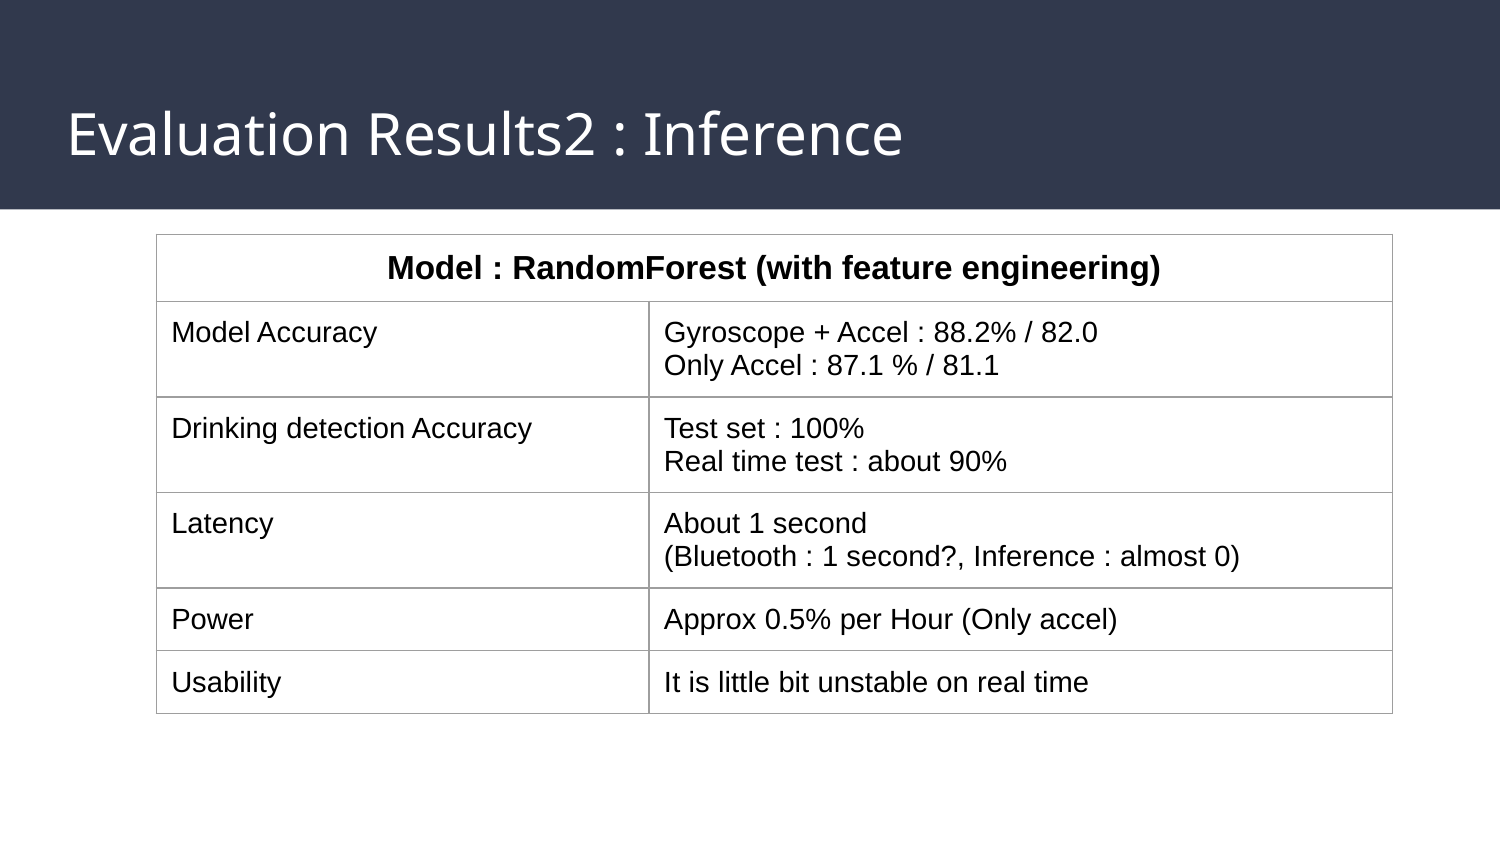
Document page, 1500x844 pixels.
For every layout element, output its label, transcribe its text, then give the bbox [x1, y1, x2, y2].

table_cell Model Accuracy [157, 302, 648, 396]
table_cell Test set : 100% Real time test : about 90% [650, 398, 1392, 492]
table_cell Drinking detection Accuracy [157, 398, 648, 492]
table_cell Power [157, 589, 648, 650]
table_cell Gyroscope + Accel : 88.2% / 82.0 Only Accel : 87.1 % / 81.1 [650, 302, 1392, 396]
table_cell About 1 second (Bluetooth : 1 second?, Inference : almost 0) [650, 493, 1392, 587]
table_header Model : RandomForest (with feature engineering) [157, 235, 1392, 301]
table_cell It is little bit unstable on real time [650, 651, 1392, 713]
table_cell Latency [157, 493, 648, 587]
title Evaluation Results2 : Inference [51, 82, 1449, 185]
table_cell Approx 0.5% per Hour (Only accel) [650, 589, 1392, 650]
table_cell Usability [157, 651, 648, 713]
